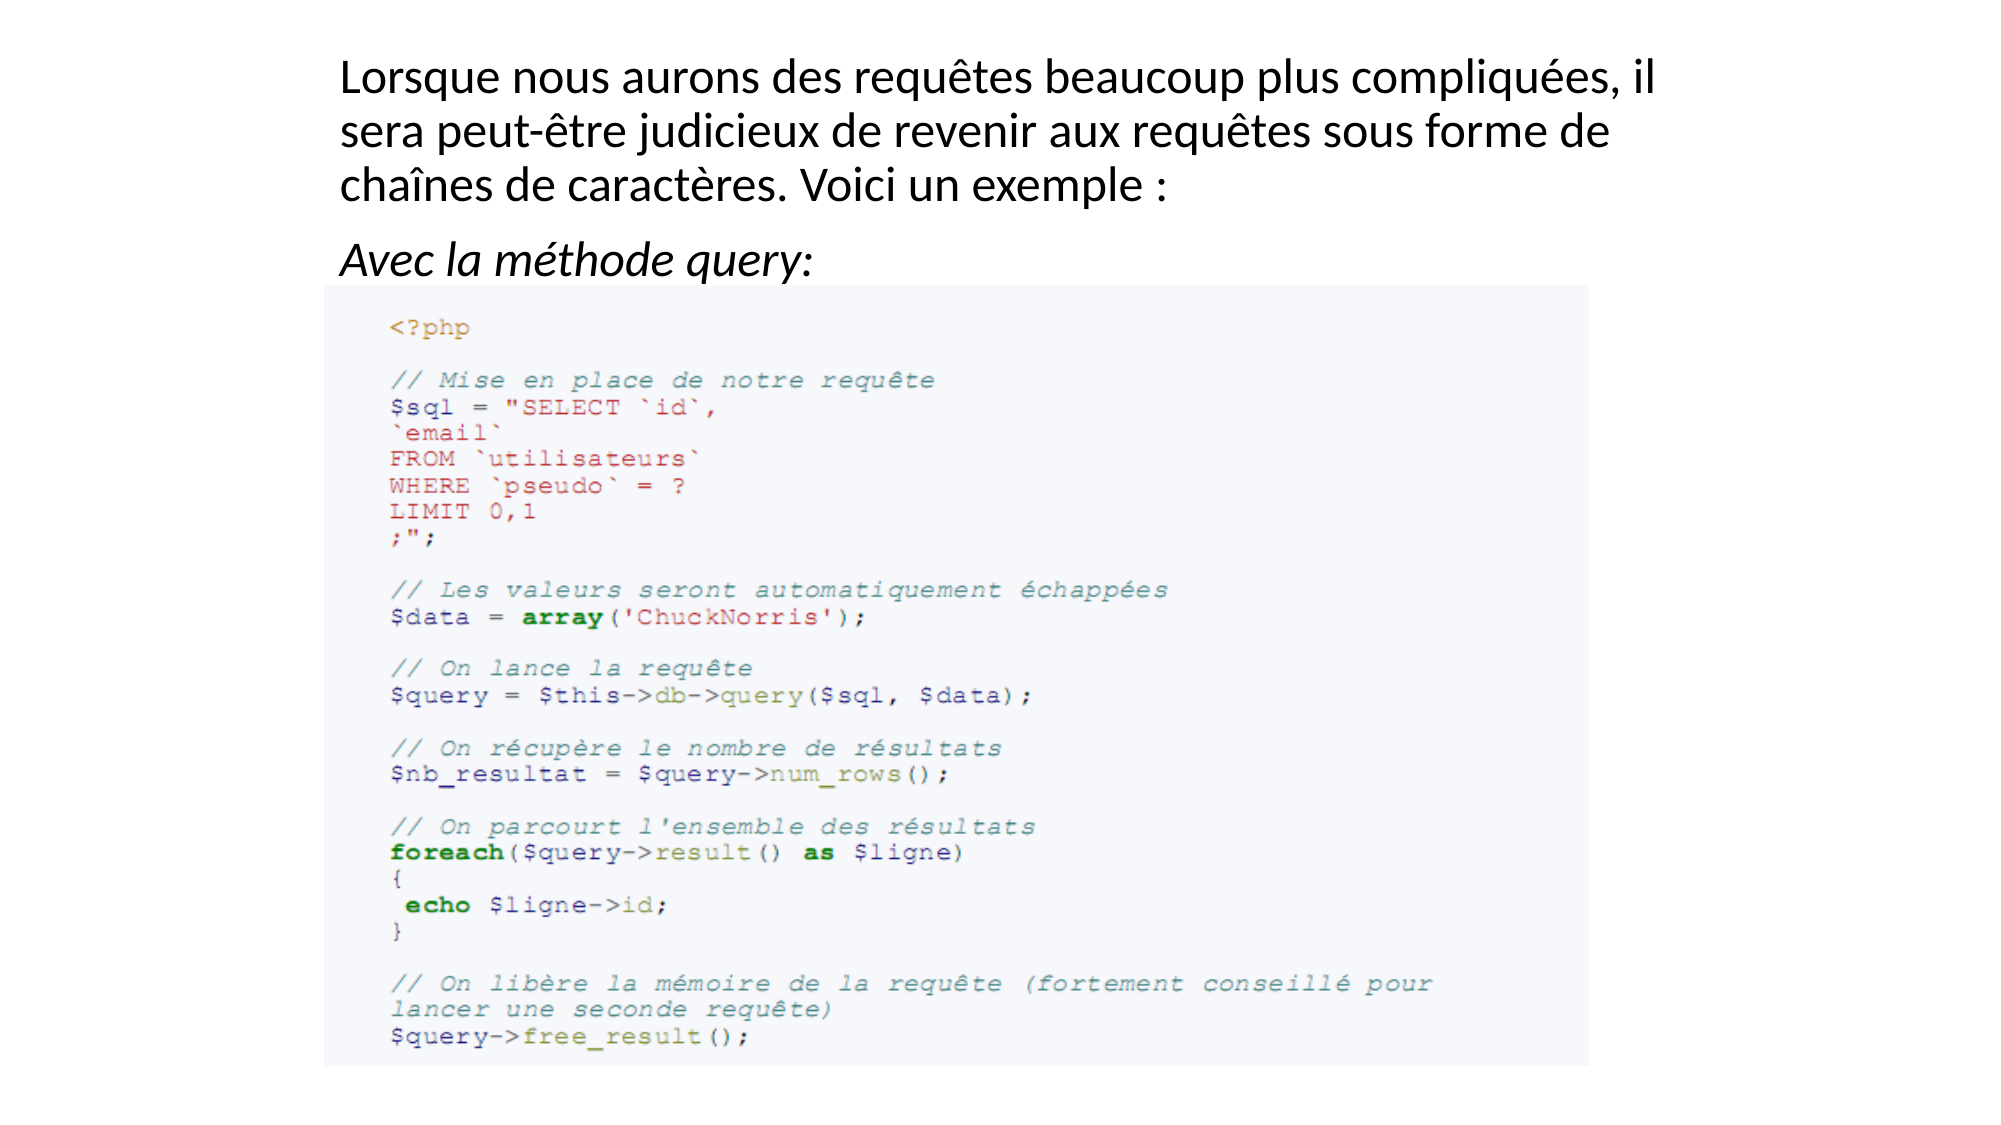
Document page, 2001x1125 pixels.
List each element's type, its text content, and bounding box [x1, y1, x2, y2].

list Lorsque nous aurons des requêtes beaucoup plus compliquées, il sera peut-être judicieux de revenir aux requêtes sous forme de chaînes de caractères. Voici un exemple : Avec la méthode query: [324, 42, 1675, 1047]
picture [324, 285, 1589, 1066]
